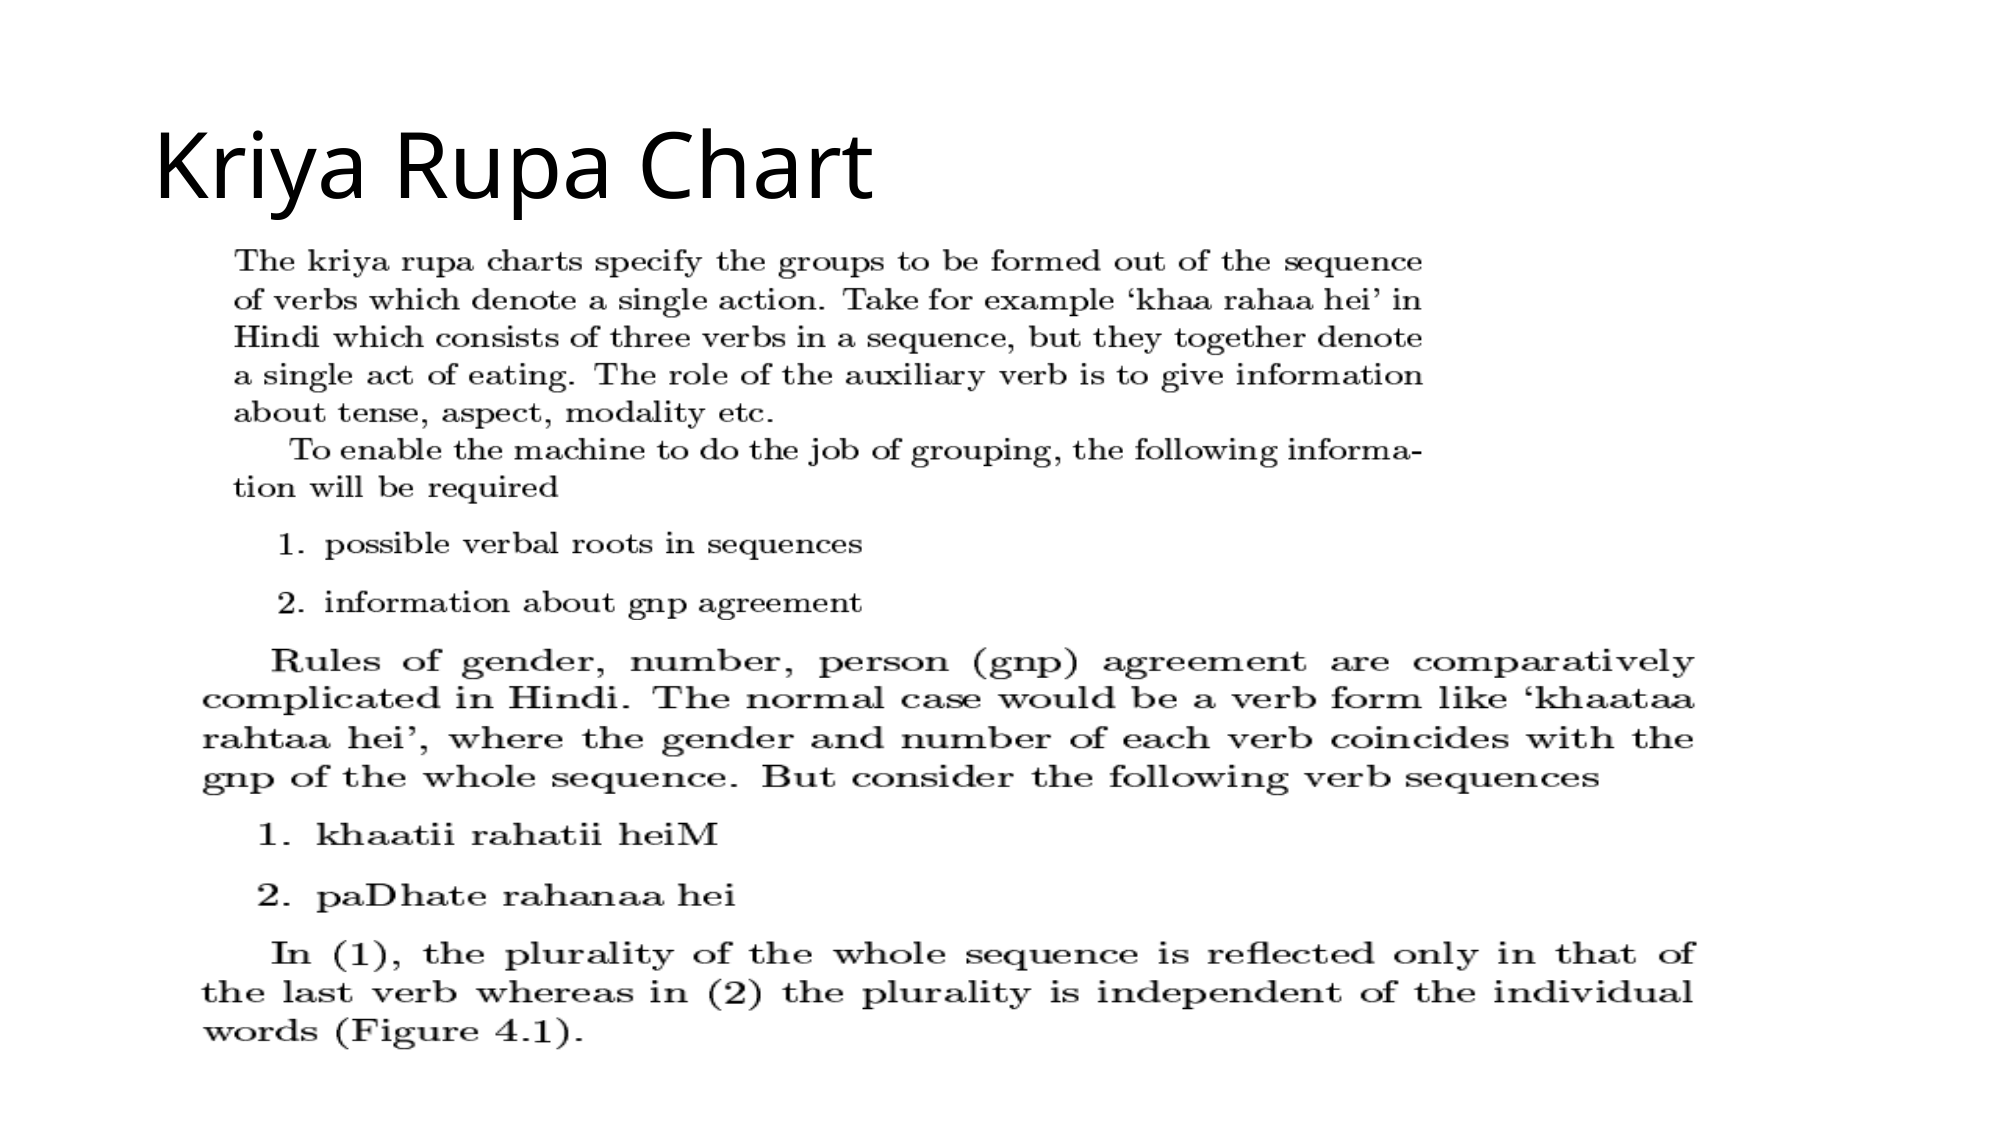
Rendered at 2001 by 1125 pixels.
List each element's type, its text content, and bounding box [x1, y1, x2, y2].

picture [182, 620, 1752, 1066]
title Kriya Rupa Chart [137, 59, 1863, 278]
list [224, 232, 1456, 620]
